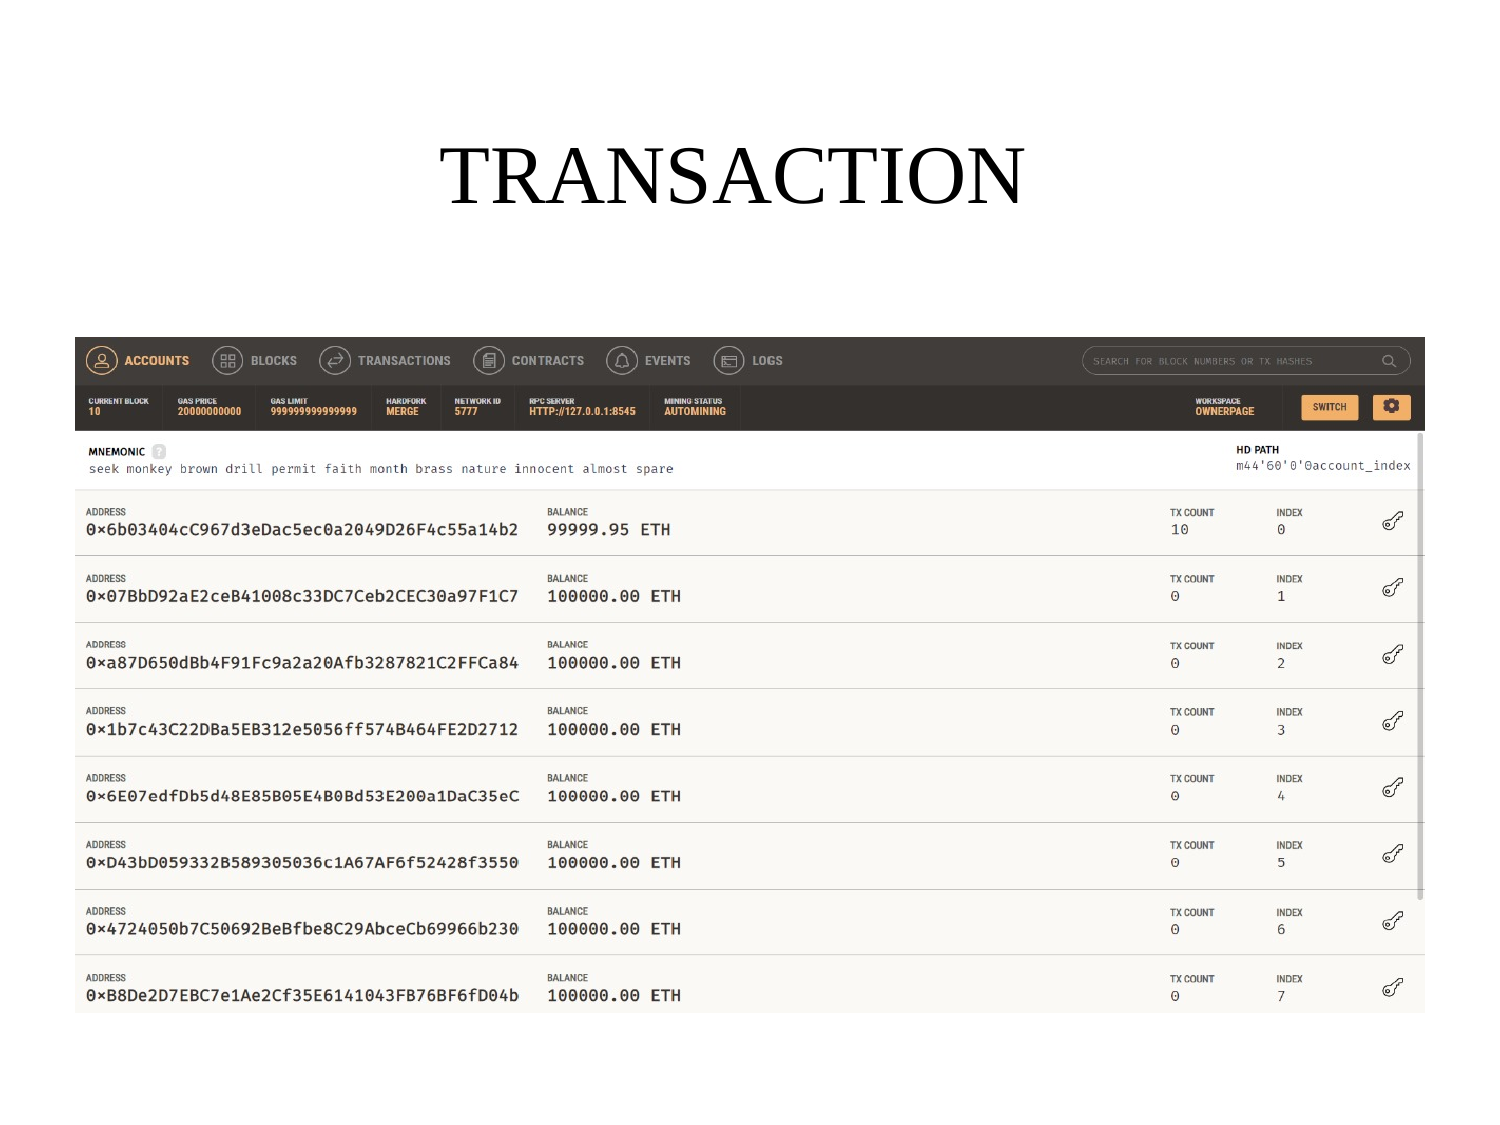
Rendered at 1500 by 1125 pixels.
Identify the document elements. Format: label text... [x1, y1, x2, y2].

text_box TRANSACTION [425, 112, 1063, 228]
picture [74, 337, 1426, 1013]
